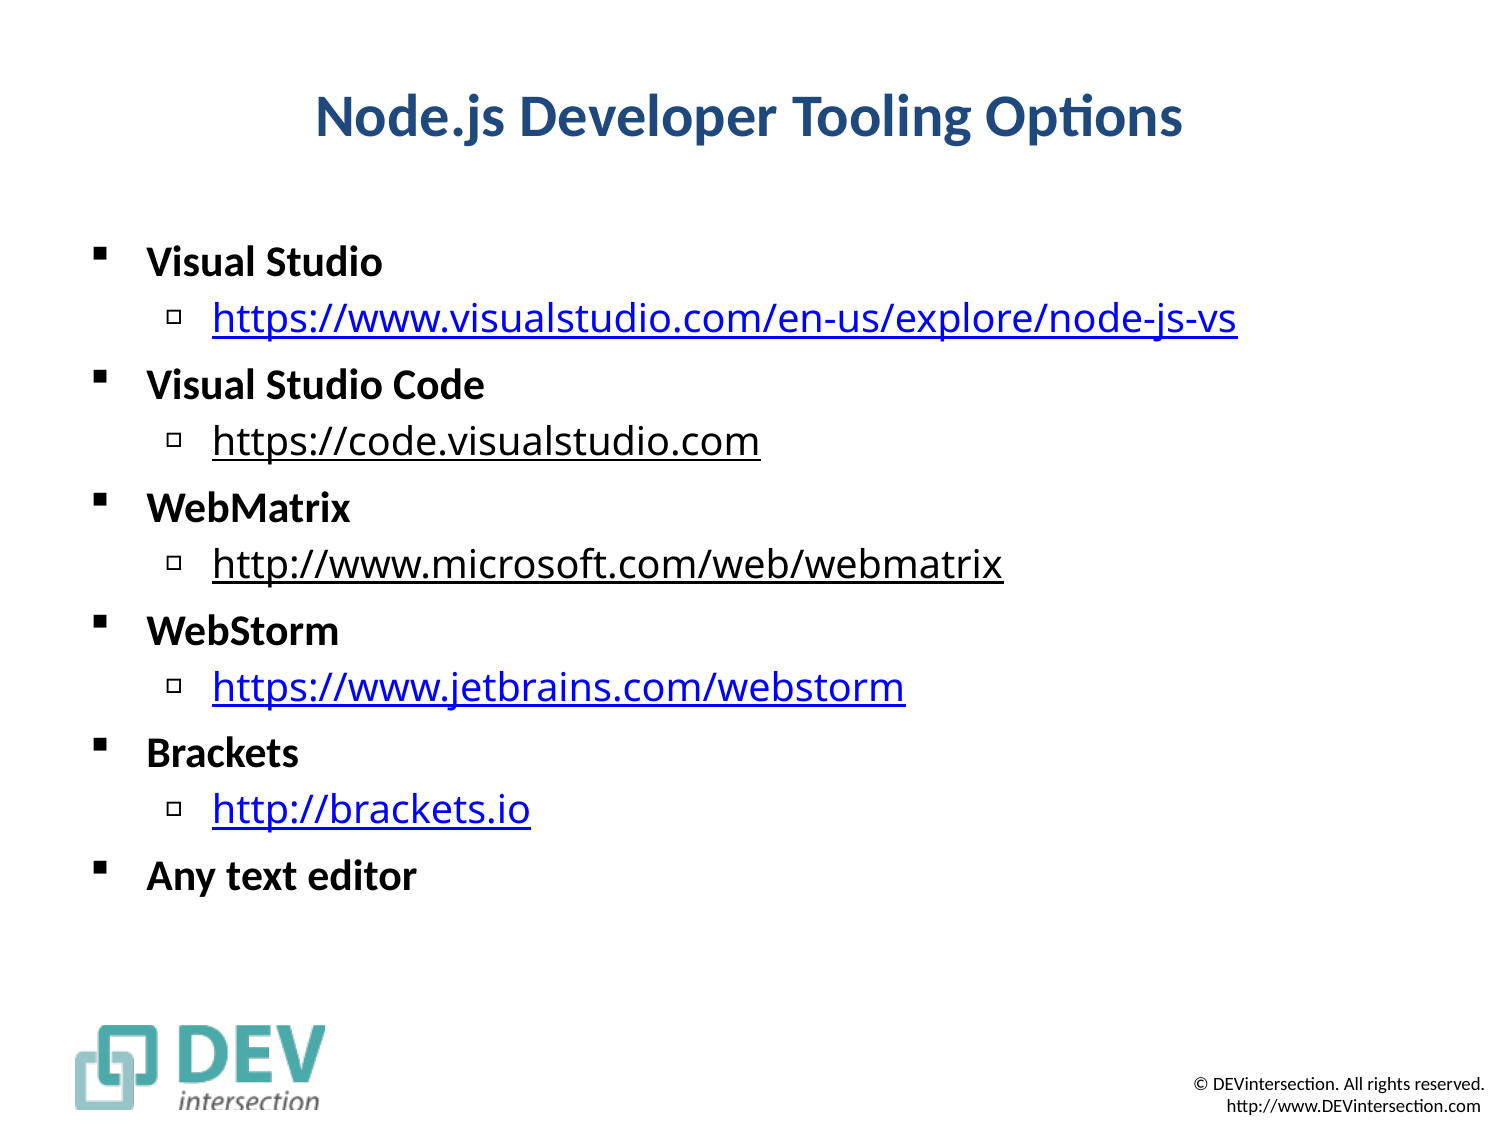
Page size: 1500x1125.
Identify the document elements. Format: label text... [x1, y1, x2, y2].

list Visual Studio https://www.visualstudio.com/en-us/explore/node-js-vs Visual Studio Code https://code.visualstudio.com WebMatrix http://www.microsoft.com/web/webmatrix WebStorm https://www.jetbrains.com/webstorm Brackets http://brackets.io Any text editor [74, 224, 1426, 926]
title Node.js Developer Tooling Options [74, 49, 1426, 176]
